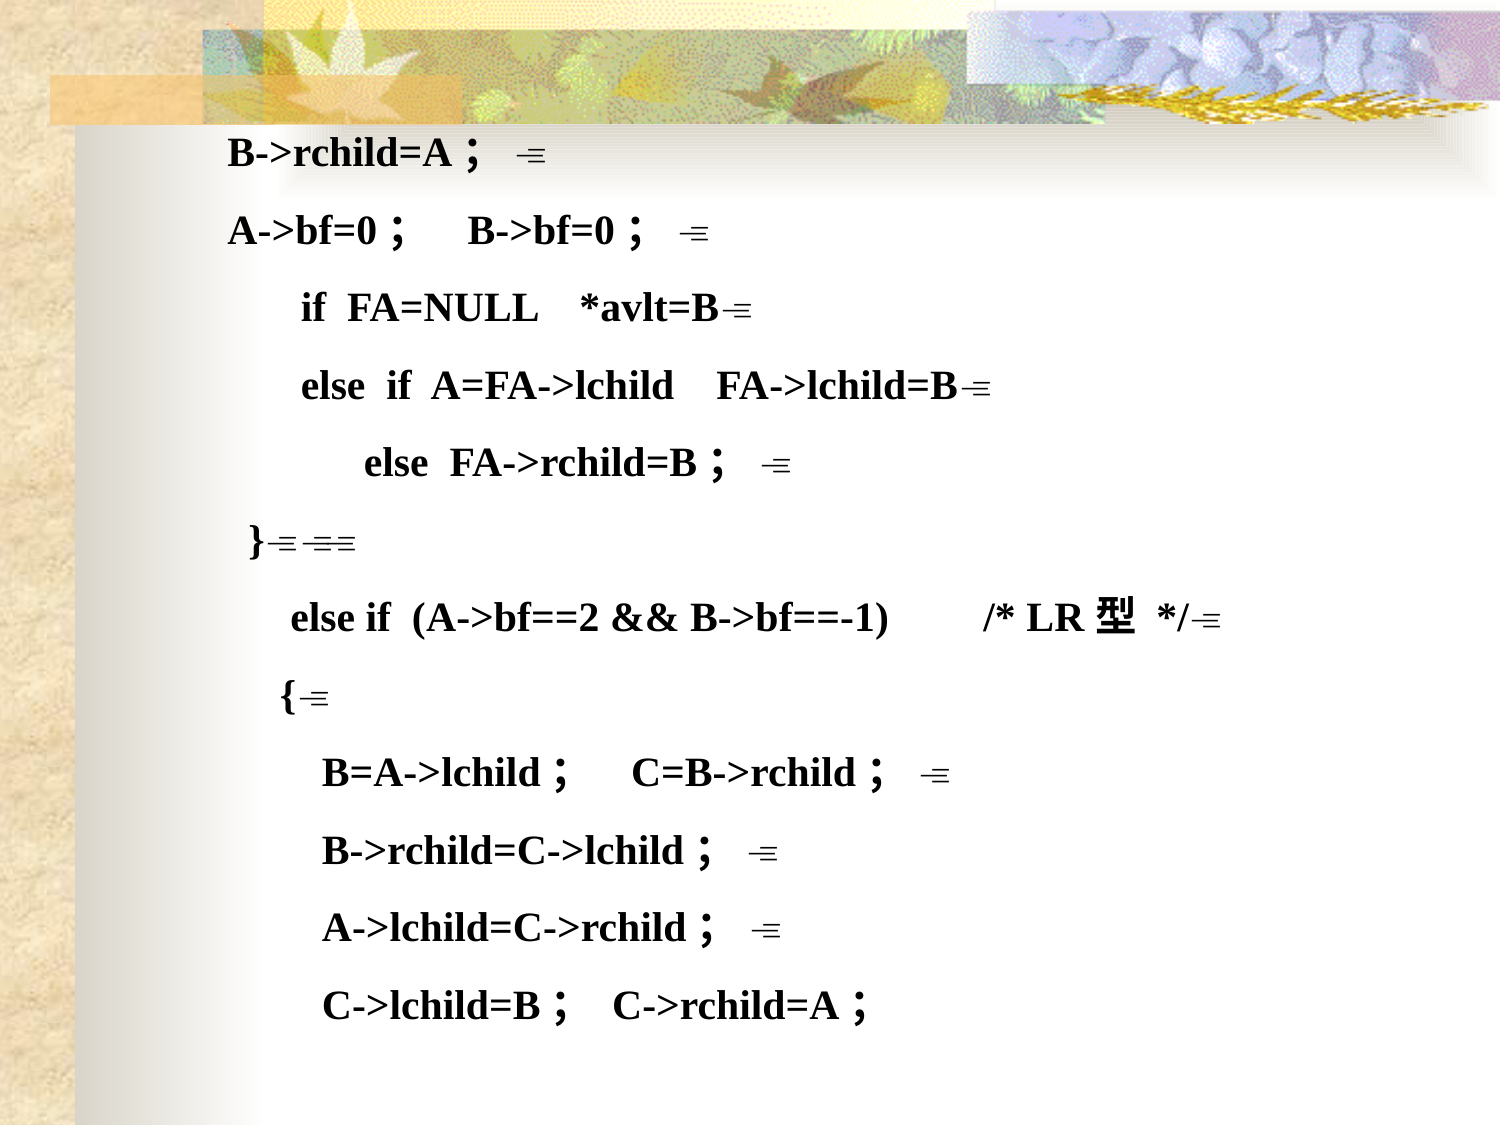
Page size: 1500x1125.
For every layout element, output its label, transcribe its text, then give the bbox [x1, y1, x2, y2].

picture [0, 0, 1500, 1125]
text_box B->rchild=A；  A->bf=0； B->bf=0；  if FA=NULL *avlt=B else if A=FA->lchild FA->lchild=B else FA->rchild=B；  }  else if (A->bf==2 && B->bf==-1) /* LR型 */ { B=A->lchild； C=B->rchild；  B->rchild=C->lchild；  A->lchild=C->rchild；  C->lchild=B； C->rchild=A； [127, 90, 1249, 1035]
